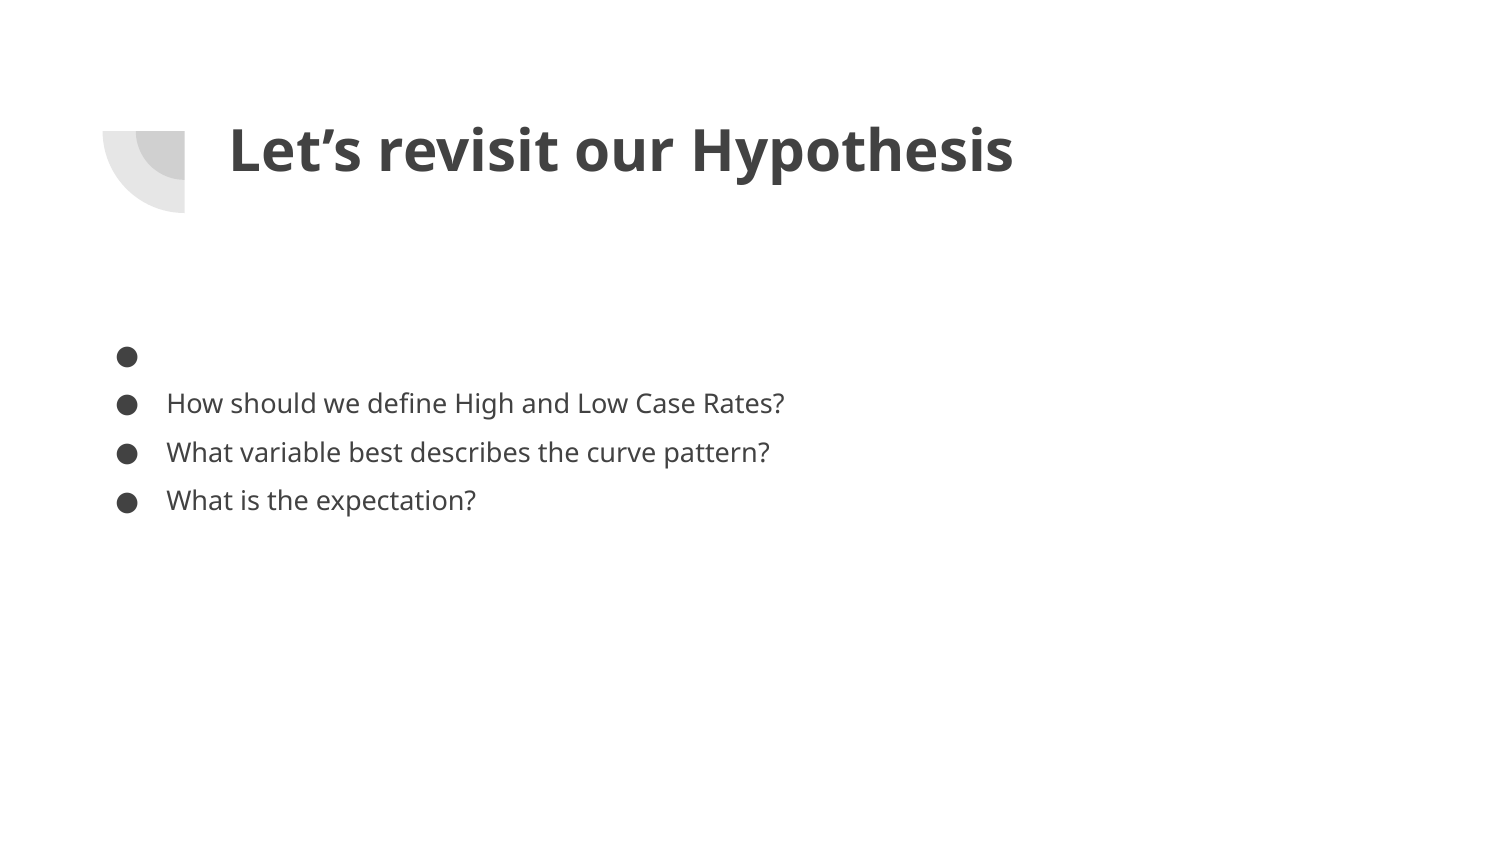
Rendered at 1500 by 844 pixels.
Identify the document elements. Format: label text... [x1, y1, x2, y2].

title Let’s revisit our Hypothesis [213, 98, 1368, 263]
